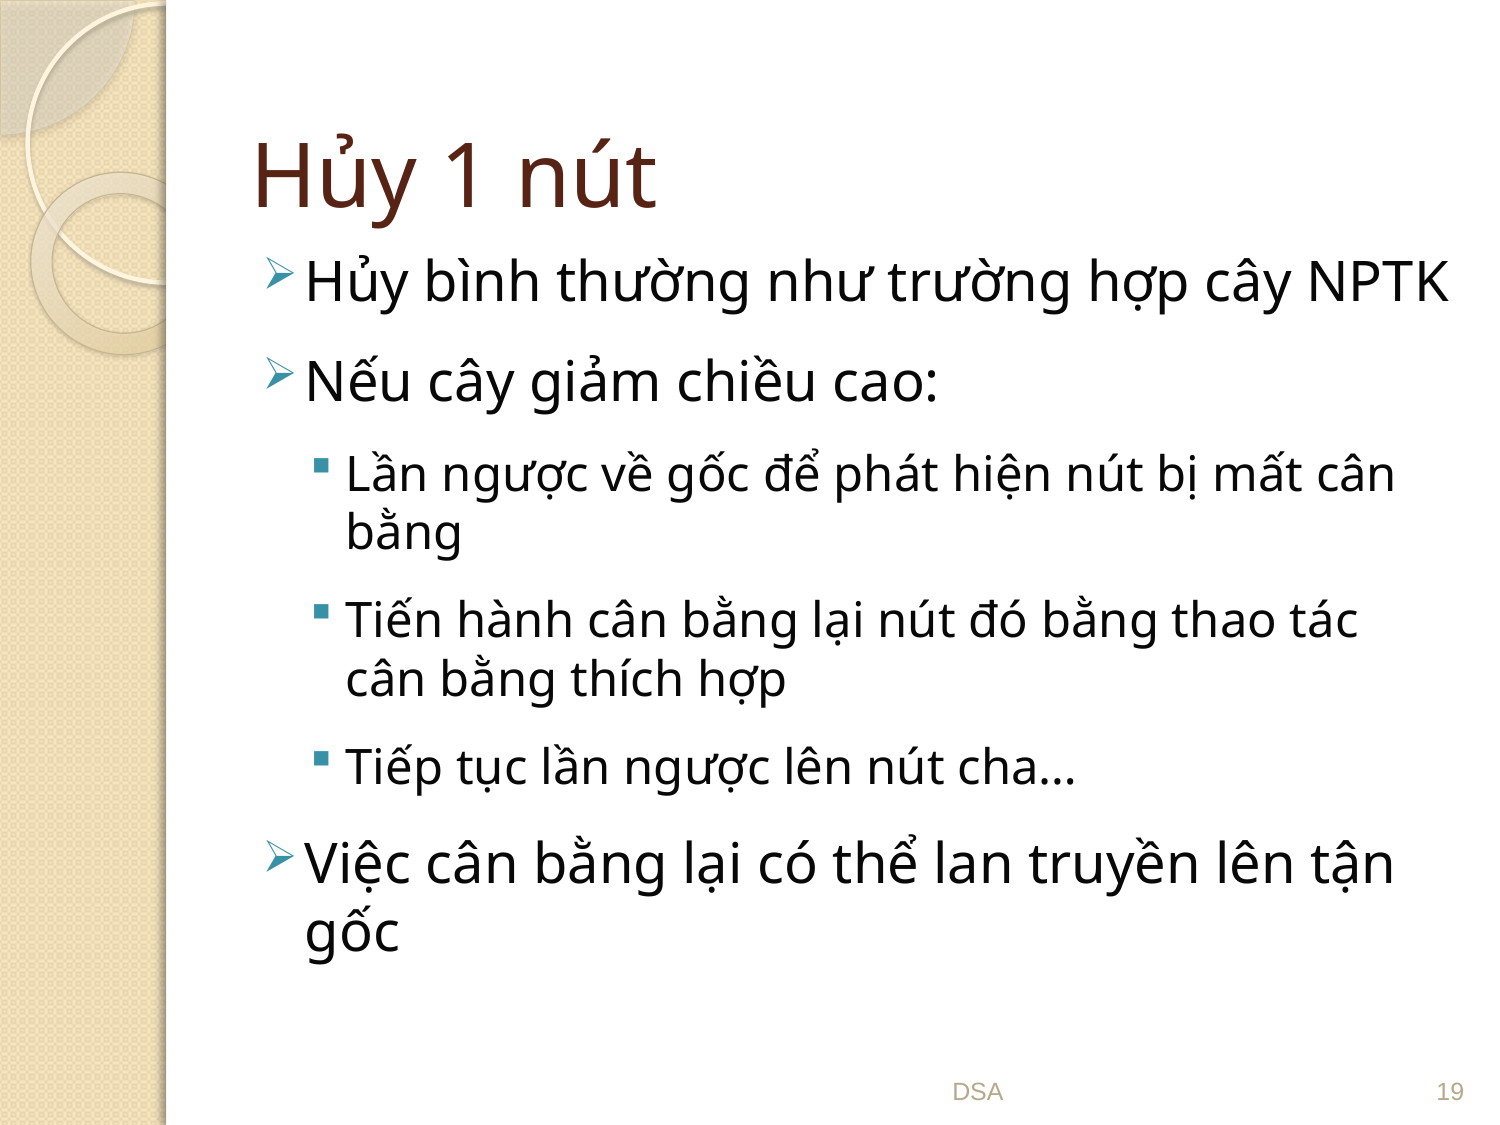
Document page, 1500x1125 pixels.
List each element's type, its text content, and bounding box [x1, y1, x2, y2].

title Hủy 1 nút [235, 45, 1466, 233]
list Hủy bình thường như trường hợp cây NPTK Nếu cây giảm chiều cao: Lần ngược về gốc để phát hiện nút bị mất cân bằng Tiến hành cân bằng lại nút đó bằng thao tác cân bằng thích hợp Tiếp tục lần ngược lên nút cha… Việc cân bằng lại có thể lan truyền lên tận gốc [235, 237, 1466, 1025]
footer DSA [937, 1034, 1413, 1113]
slide_number 19 [1413, 1034, 1488, 1113]
